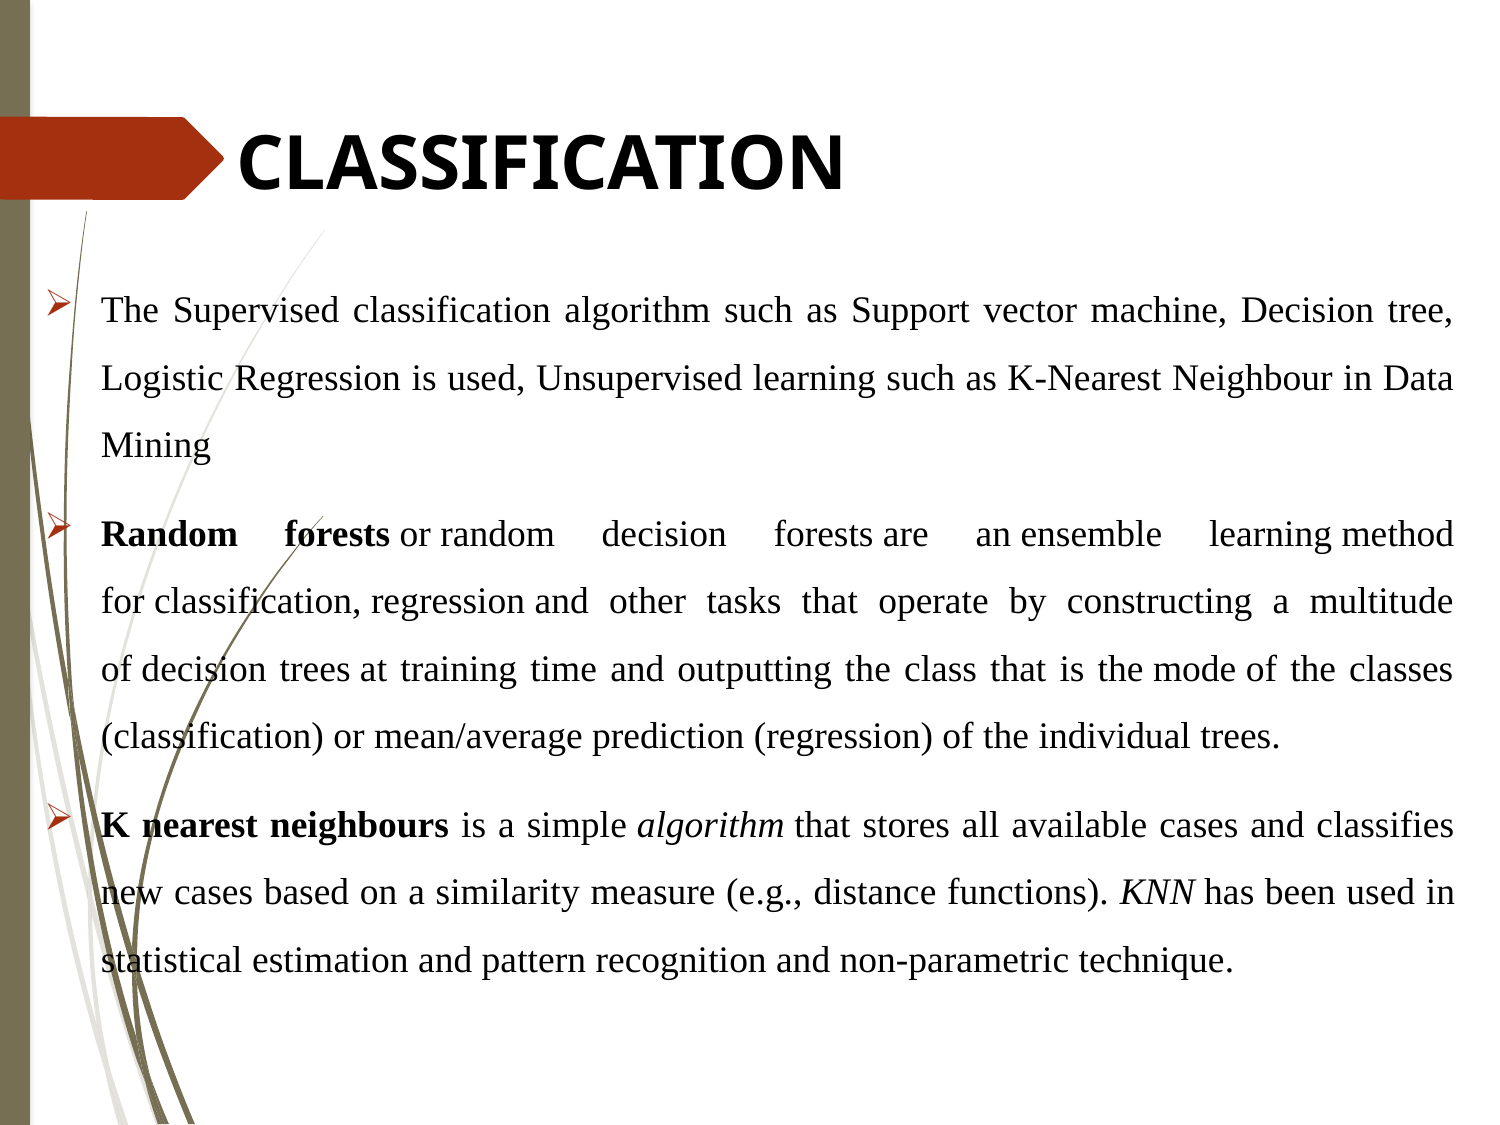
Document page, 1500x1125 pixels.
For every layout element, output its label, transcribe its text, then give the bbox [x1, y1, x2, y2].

list The Supervised classification algorithm such as Support vector machine, Decision tree, Logistic Regression is used, Unsupervised learning such as K-Nearest Neighbour in Data Mining Random forests or random decision forests are an ensemble learning method for classification, regression and other tasks that operate by constructing a multitude of decision trees at training time and outputting the class that is the mode of the classes (classification) or mean/average prediction (regression) of the individual trees. K nearest neighbours is a simple algorithm that stores all available cases and classifies new cases based on a similarity measure (e.g., distance functions). KNN has been used in statistical estimation and pattern recognition and non-parametric technique. [29, 255, 1471, 1125]
title CLASSIFICATION [221, 106, 1459, 209]
